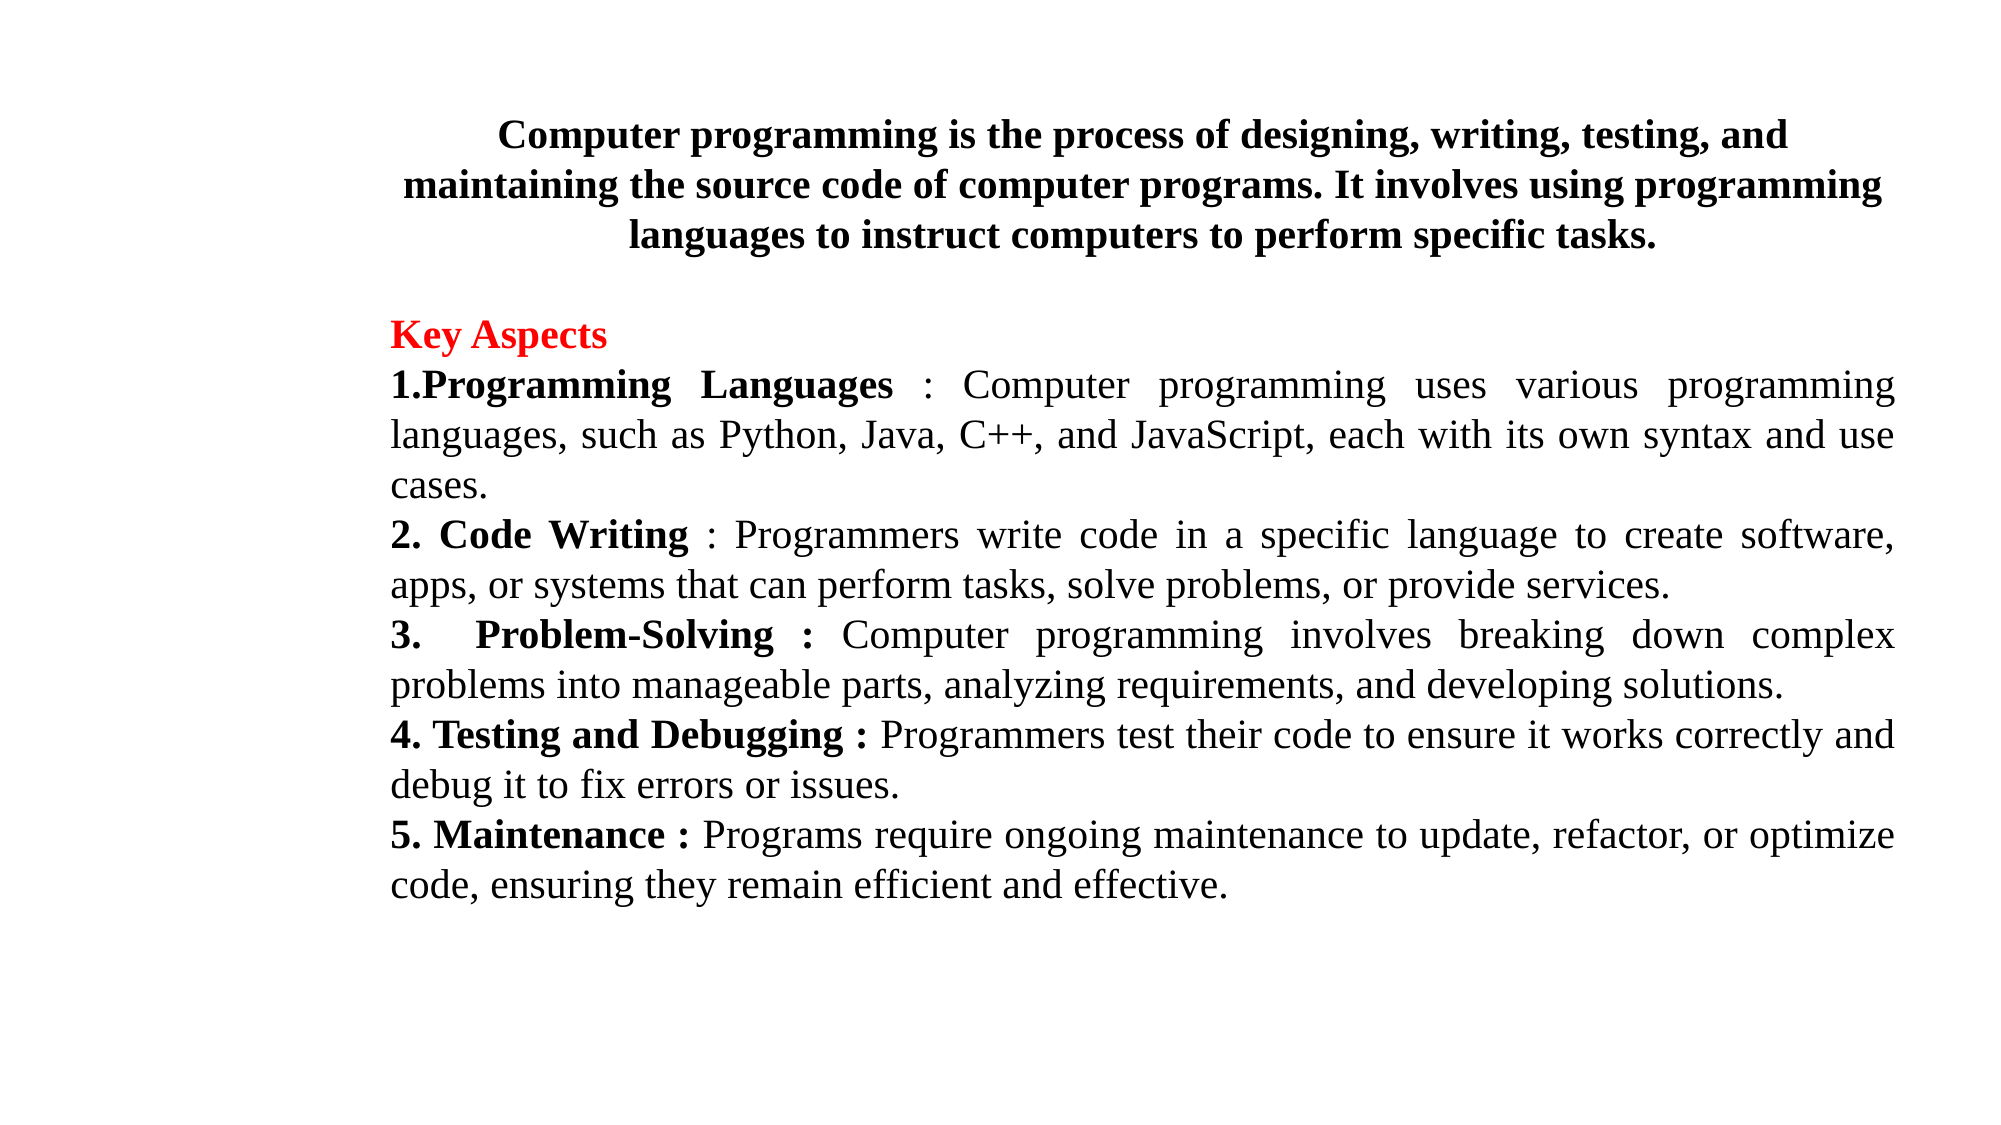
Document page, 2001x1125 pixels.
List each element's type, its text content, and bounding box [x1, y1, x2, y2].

text_box Computer programming is the process of designing, writing, testing, and maintaining the source code of computer programs. It involves using programming languages to instruct computers to perform specific tasks. Key Aspects 1.Programming Languages : Computer programming uses various programming languages, such as Python, Java, C++, and JavaScript, each with its own syntax and use cases. 2. Code Writing : Programmers write code in a specific language to create software, apps, or systems that can perform tasks, solve problems, or provide services. 3. Problem-Solving : Computer programming involves breaking down complex problems into manageable parts, analyzing requirements, and developing solutions. 4. Testing and Debugging : Programmers test their code to ensure it works correctly and debug it to fix errors or issues. 5. Maintenance : Programs require ongoing maintenance to update, refactor, or optimize code, ensuring they remain efficient and effective. [375, 91, 1912, 973]
